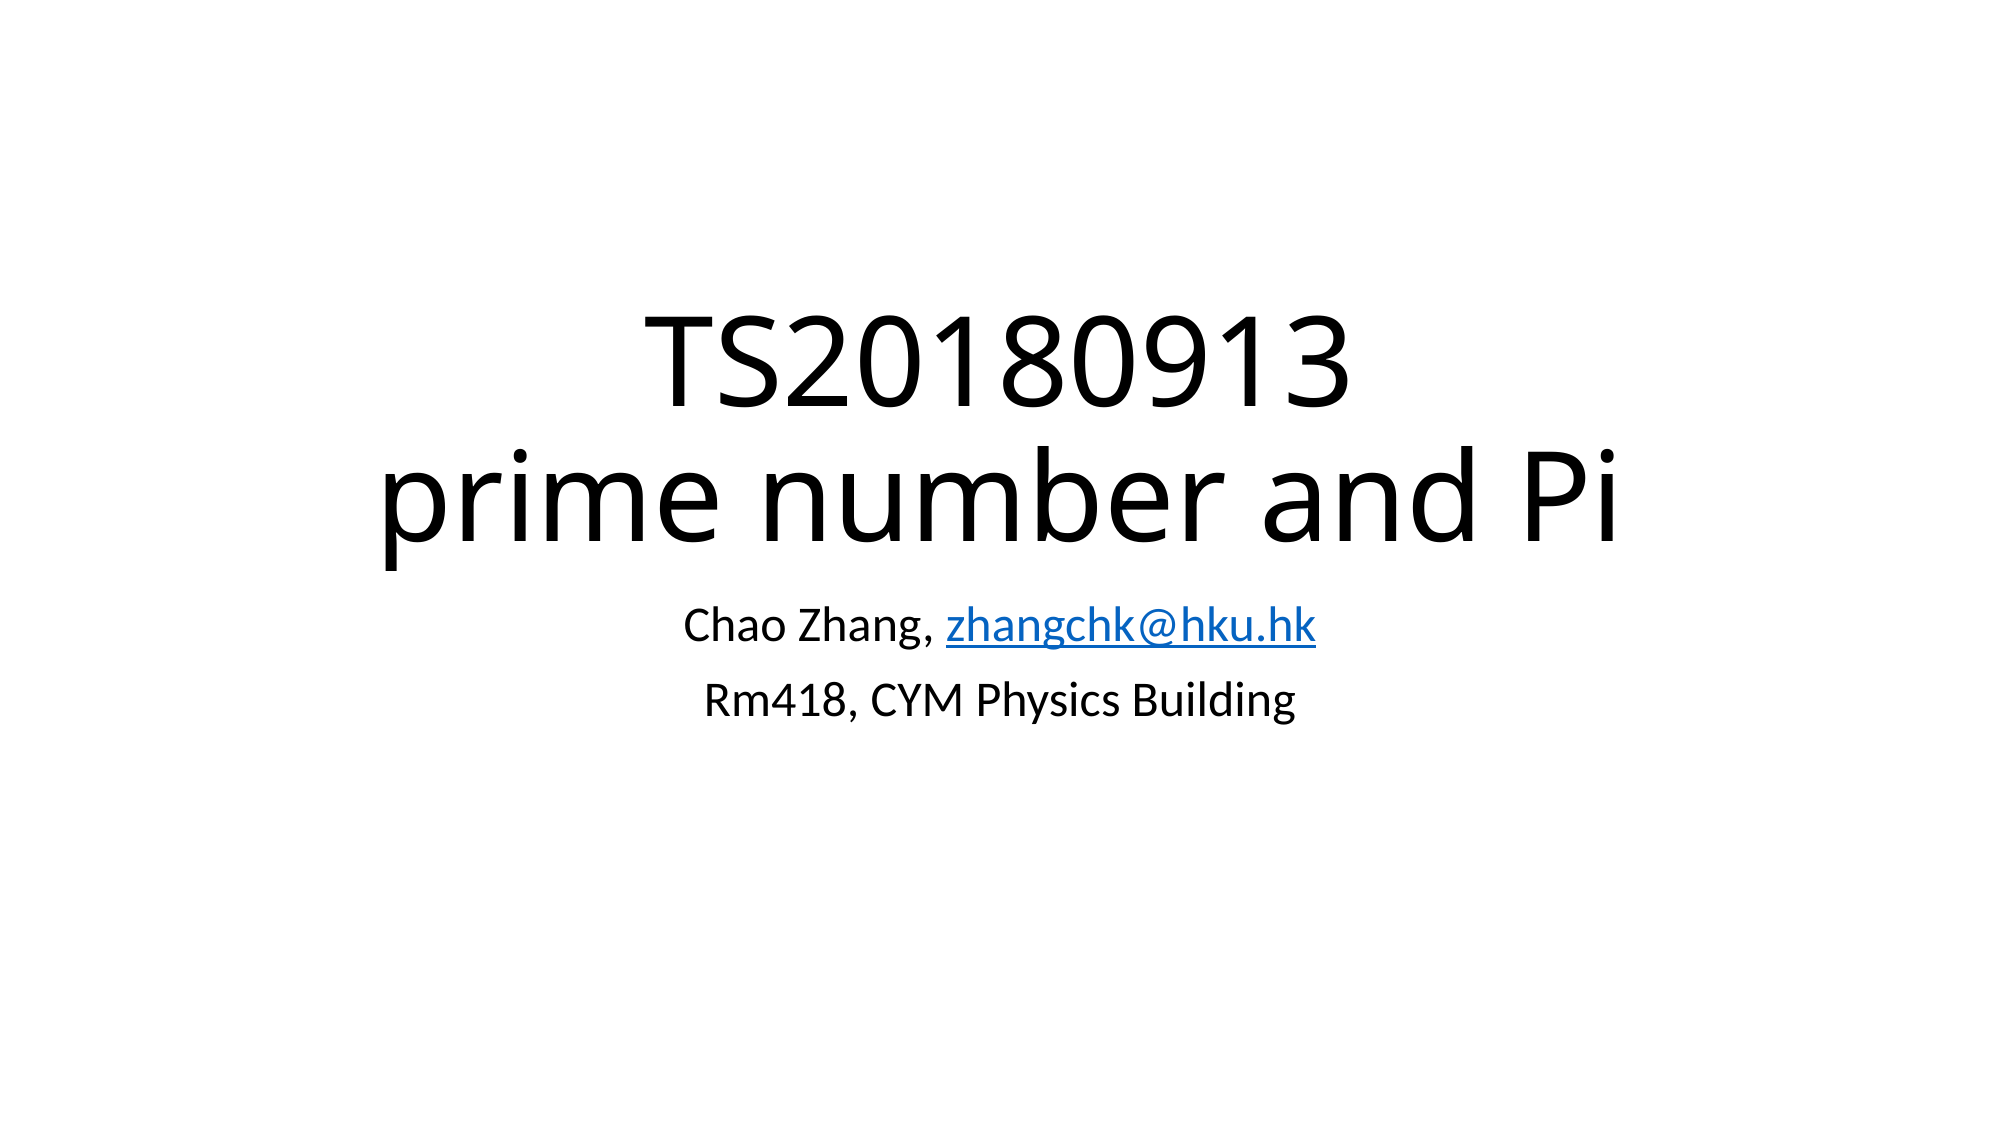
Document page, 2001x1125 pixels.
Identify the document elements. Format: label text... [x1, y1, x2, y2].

subtitle Chao Zhang, zhangchk@hku.hk Rm418, CYM Physics Building [249, 590, 1750, 863]
title TS20180913 prime number and Pi [249, 184, 1750, 576]
